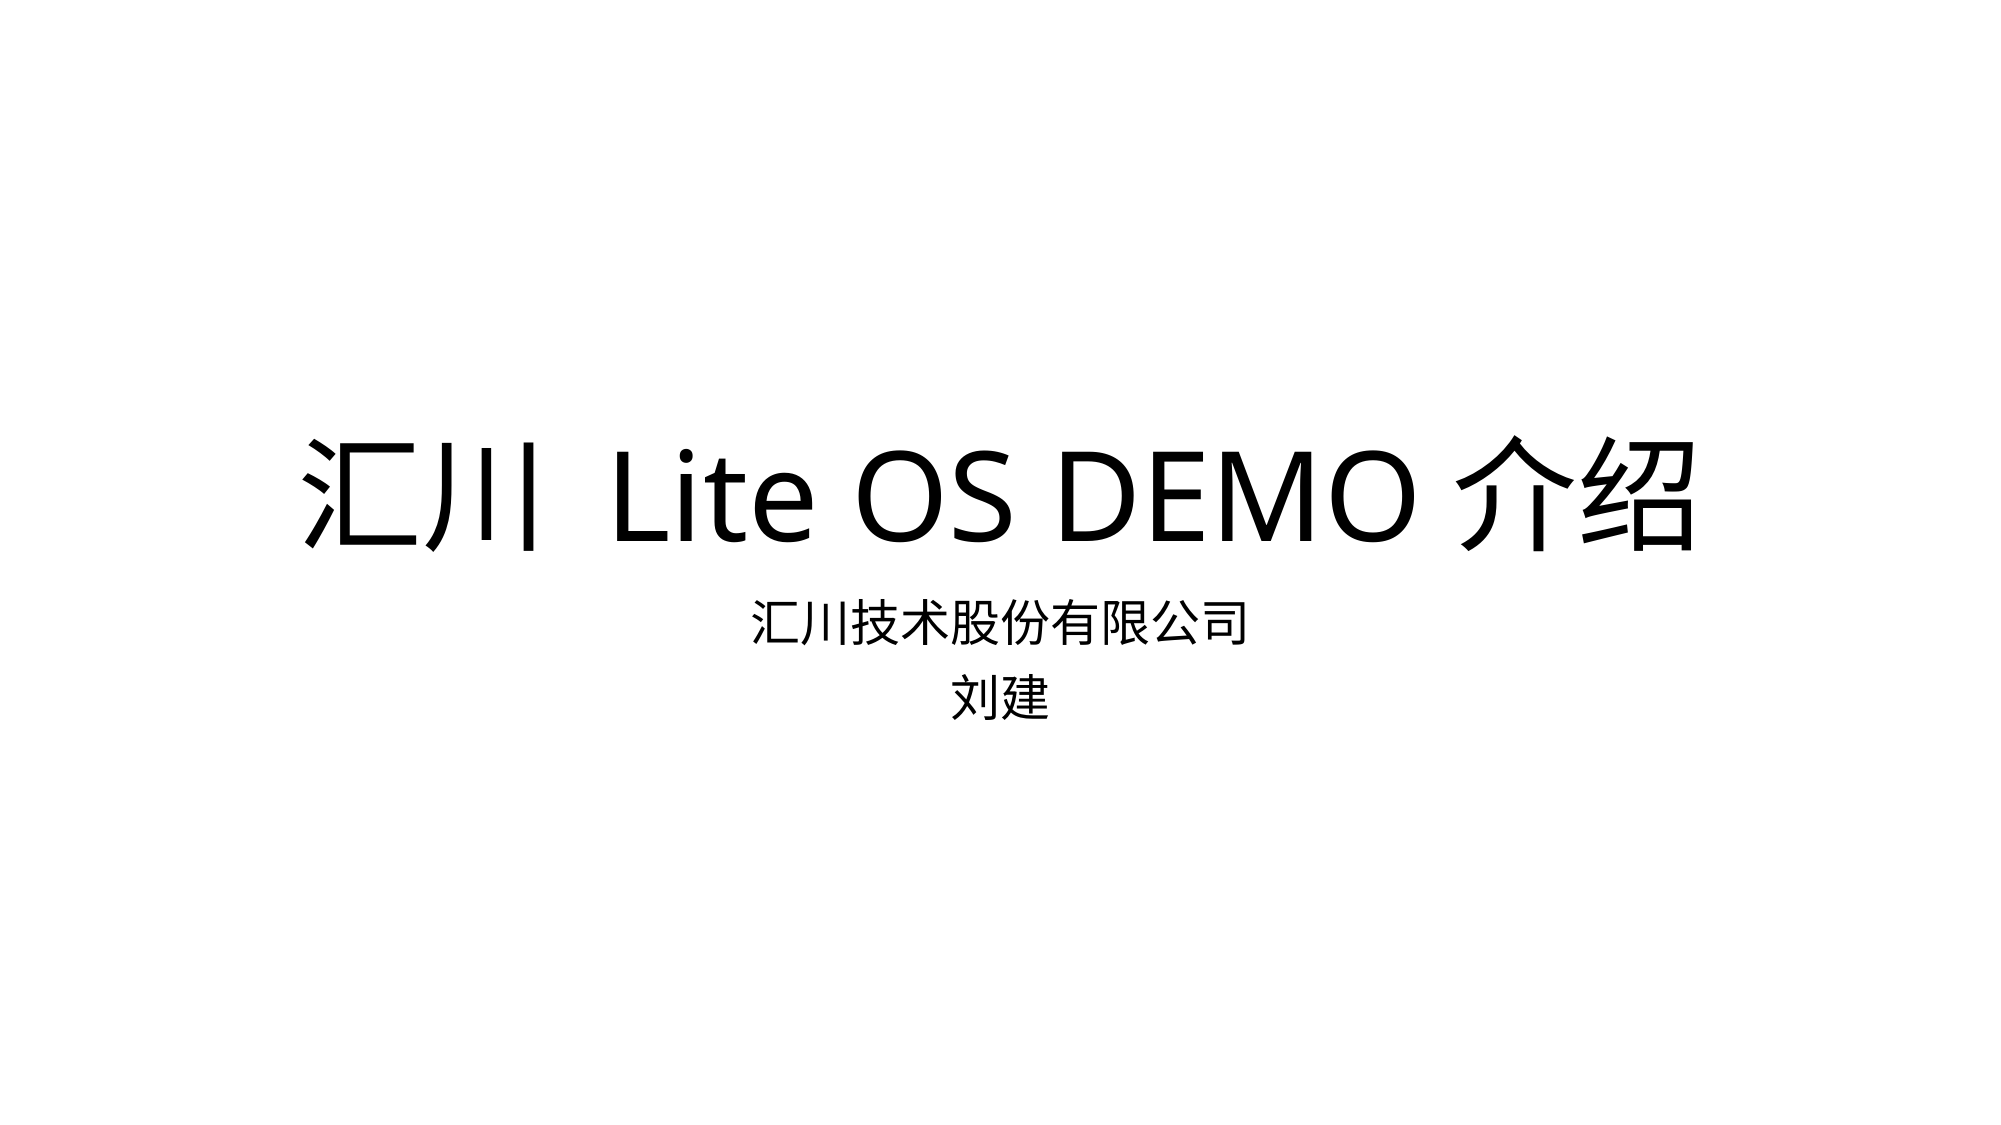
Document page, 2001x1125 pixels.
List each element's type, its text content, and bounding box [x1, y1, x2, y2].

subtitle 汇川技术股份有限公司 刘建 [249, 590, 1750, 863]
title 汇川 Lite OS DEMO介绍 [249, 184, 1750, 576]
